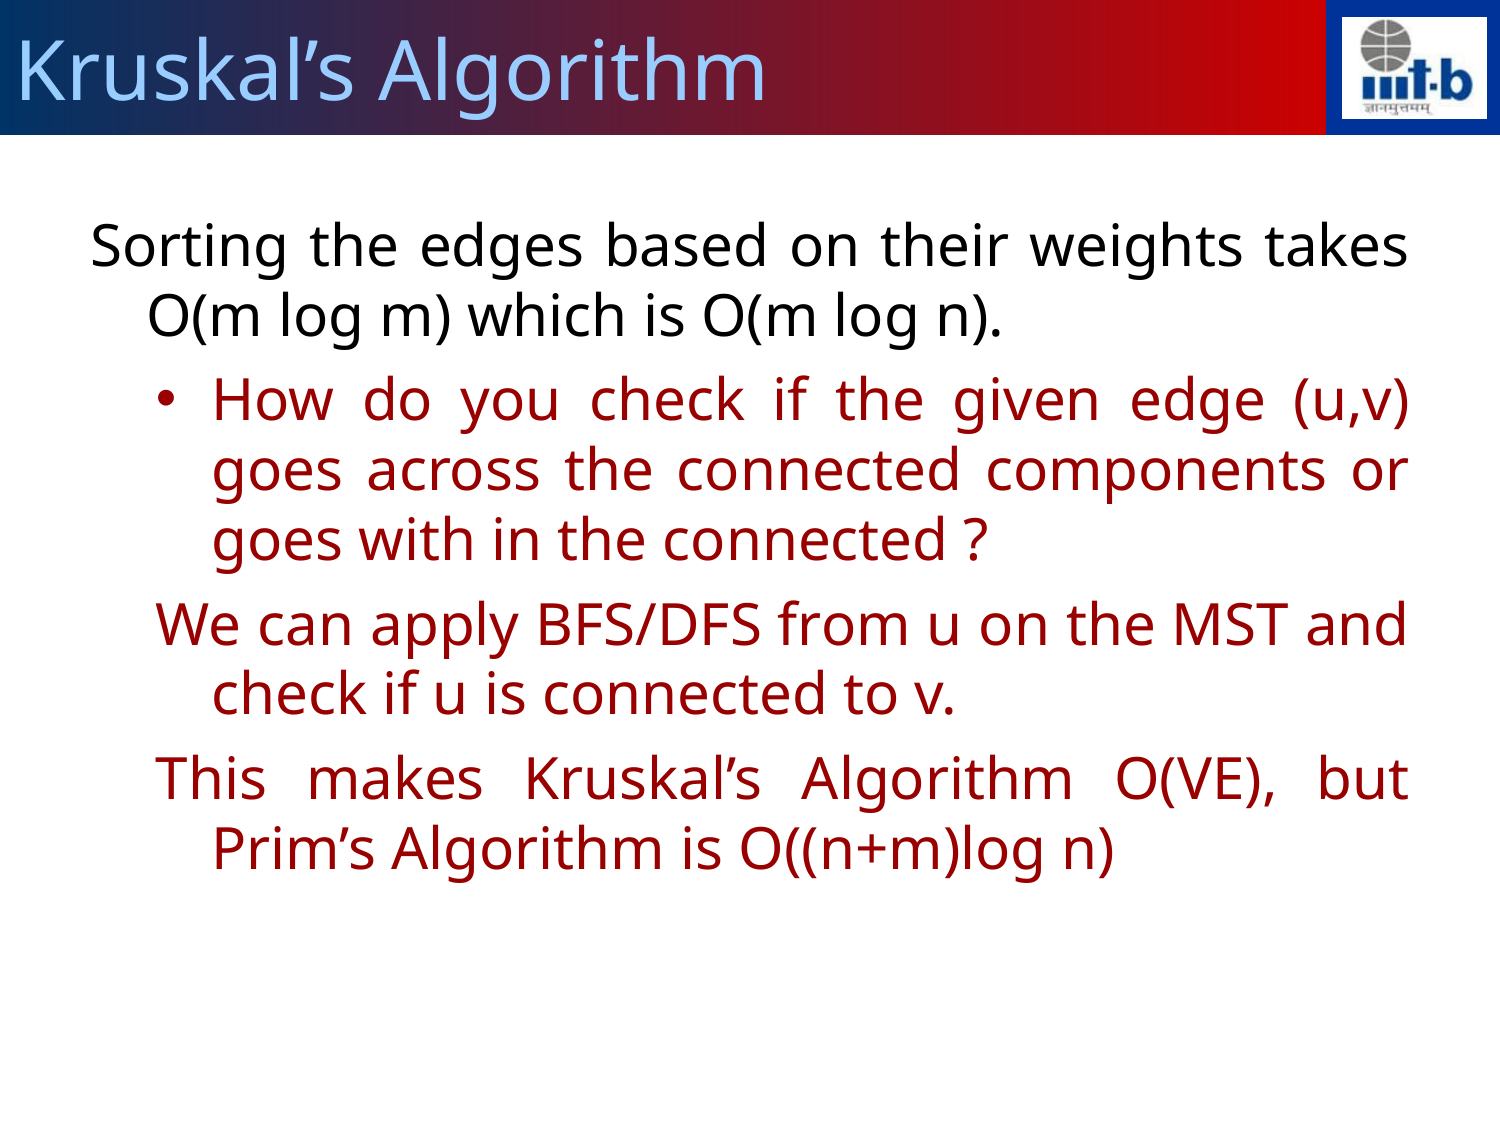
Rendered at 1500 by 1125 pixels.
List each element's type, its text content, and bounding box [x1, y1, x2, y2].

title Kruskal’s Algorithm [0, 0, 1326, 136]
picture [1342, 17, 1487, 119]
list Sorting the edges based on their weights takes O(m log m) which is O(m log n). How do you check if the given edge (u,v) goes across the connected components or goes with in the connected ? We can apply BFS/DFS from u on the MST and check if u is connected to v. This makes Kruskal’s Algorithm O(VE), but Prim’s Algorithm is O((n+m)log n) [74, 199, 1426, 1006]
